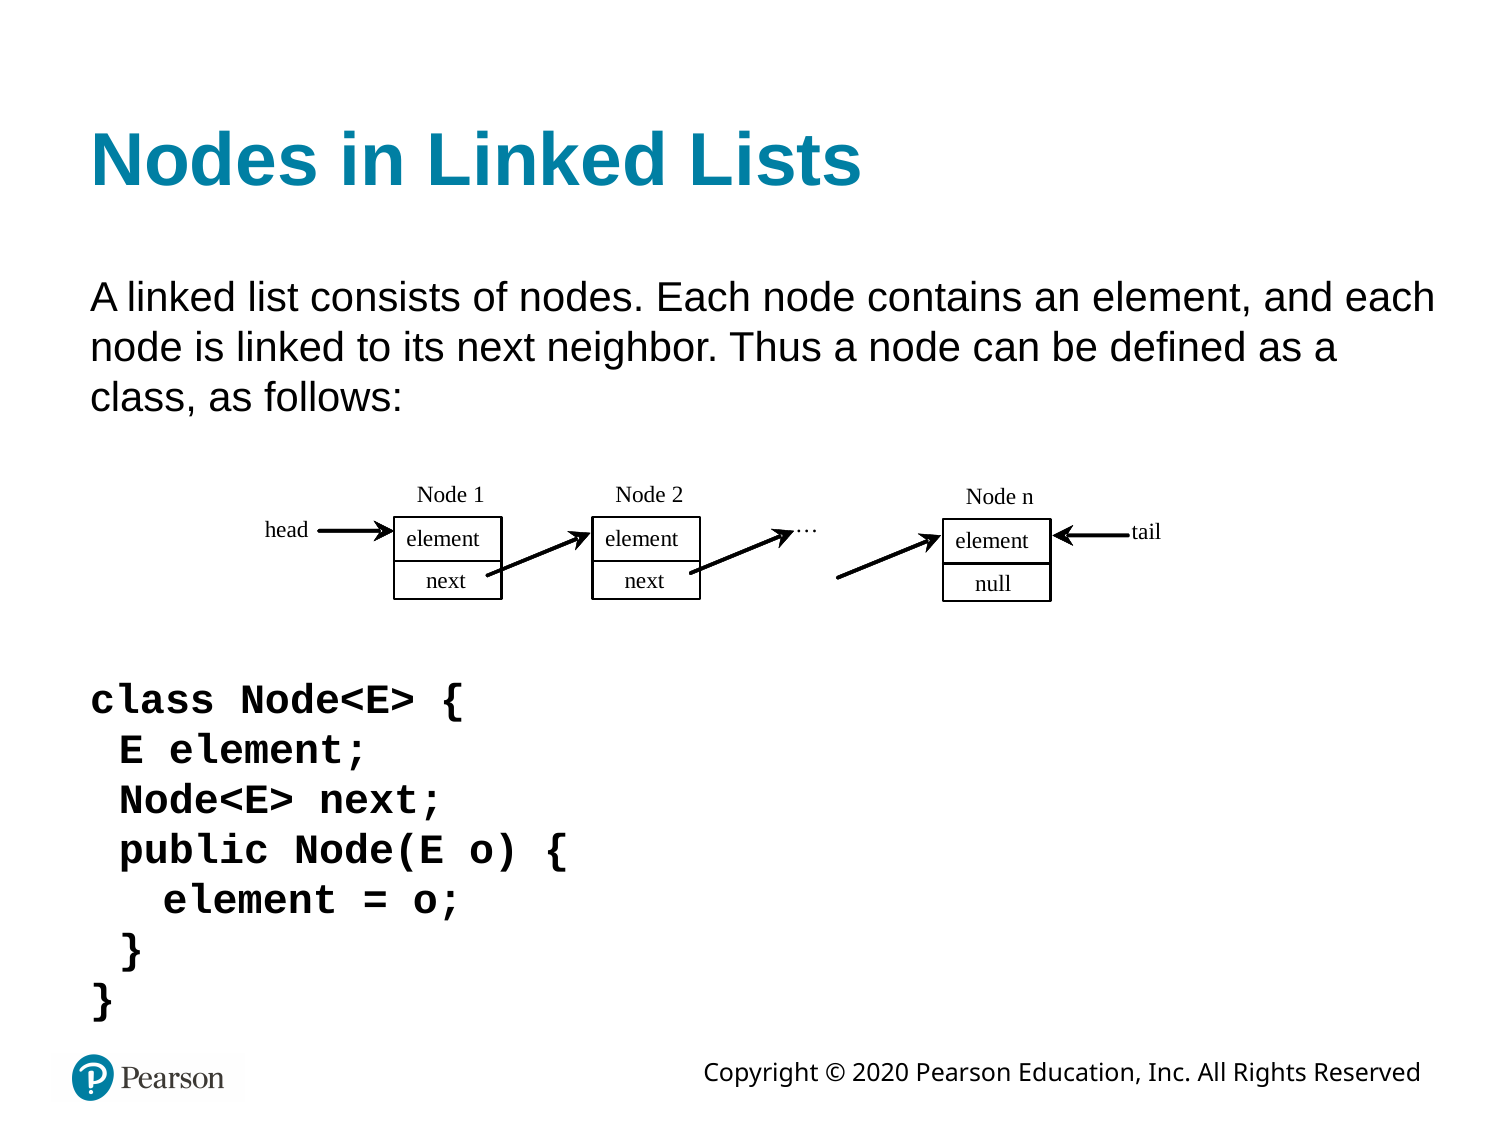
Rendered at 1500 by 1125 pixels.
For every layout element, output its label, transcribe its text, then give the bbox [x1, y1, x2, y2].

list class Node<E> { E element; Node<E> next; public Node(E o) { element = o; } } [75, 656, 729, 1028]
title Nodes in Linked Lists [75, 35, 1425, 216]
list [235, 446, 1210, 624]
picture [51, 1053, 245, 1102]
list A linked list consists of nodes. Each node contains an element, and each node is linked to its next neighbor. Thus a node can be defined as a class, as follows: [75, 254, 1464, 434]
